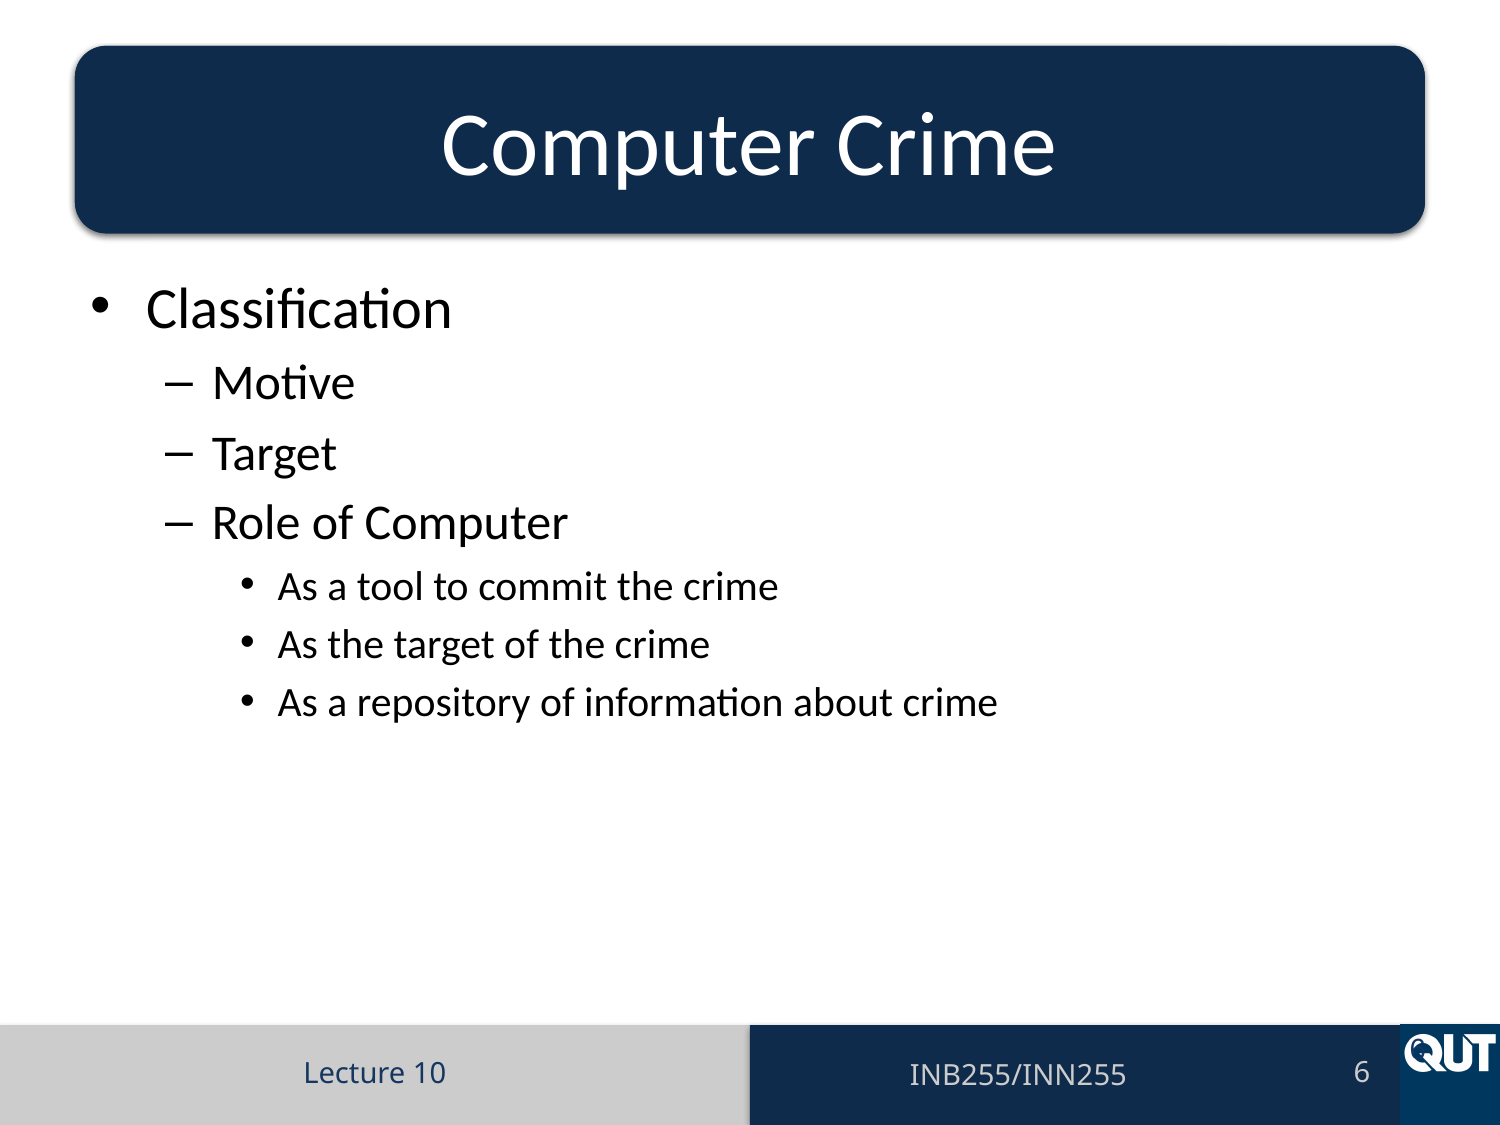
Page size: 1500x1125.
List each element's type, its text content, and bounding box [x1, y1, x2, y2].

picture [1400, 1024, 1500, 1125]
text_box 6 [1128, 1023, 1441, 1099]
title Computer Crime [75, 45, 1425, 233]
footer Lecture 10 [24, 1044, 725, 1105]
list Classification Motive Target Role of Computer As a tool to commit the crime As the target of the crime As a repository of information about crime [75, 262, 1425, 1005]
